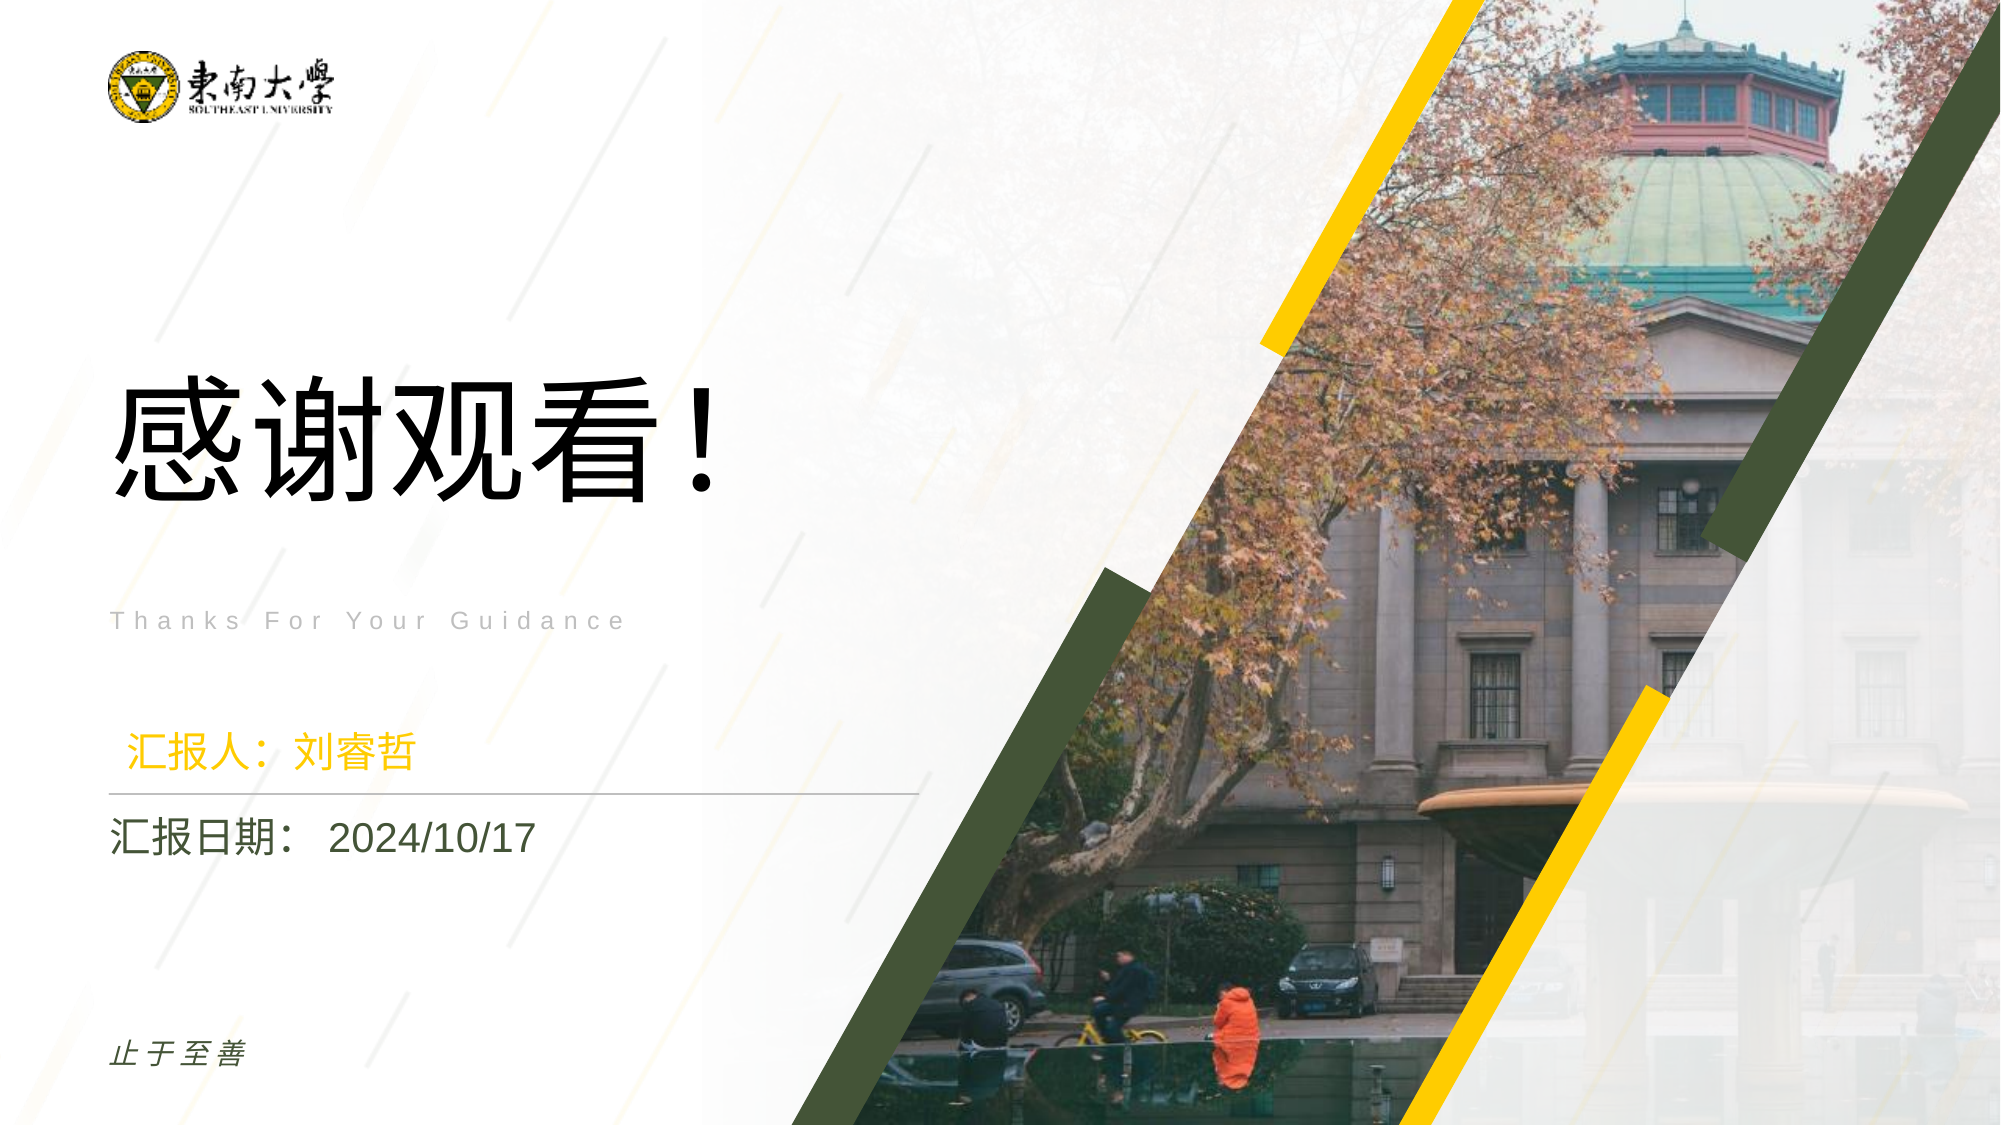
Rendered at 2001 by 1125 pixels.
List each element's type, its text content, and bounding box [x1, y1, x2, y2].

text_box 汇报日期：2024/10/17 [109, 803, 714, 869]
text_box 汇报人：刘睿哲 [107, 718, 980, 784]
picture [854, 0, 2000, 1125]
slide_number 止于至善 [108, 1022, 657, 1083]
list 感谢观看！ [109, 346, 1095, 537]
picture [108, 51, 334, 123]
list Thanks For Your Guidance [109, 597, 1061, 645]
picture [1988, 127, 1993, 135]
